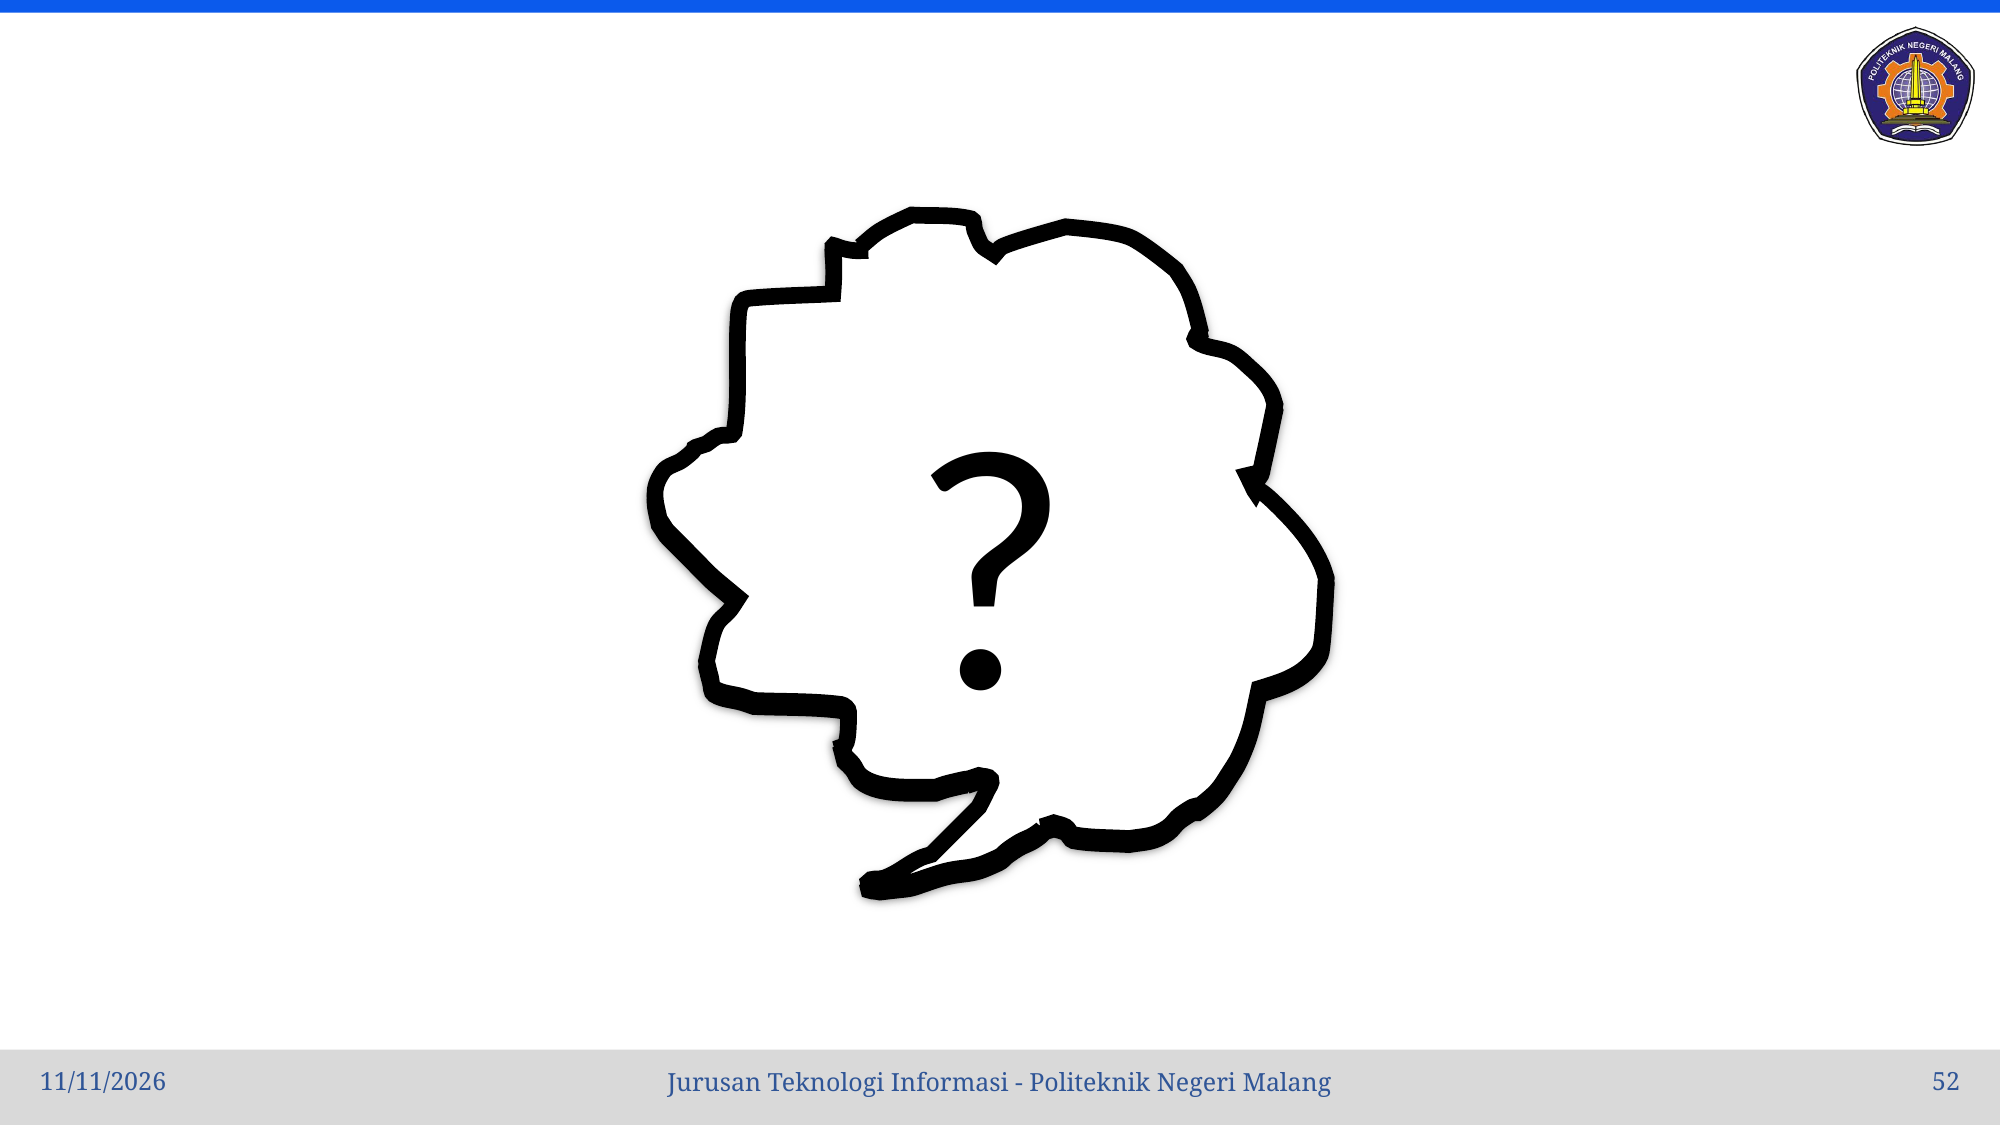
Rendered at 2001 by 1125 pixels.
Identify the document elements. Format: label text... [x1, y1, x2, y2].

picture [1856, 26, 1975, 146]
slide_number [24, 1052, 475, 1113]
slide_number 52 [1524, 1052, 1975, 1113]
text_box ? [653, 213, 1328, 888]
footer Jurusan Teknologi Informasi - Politeknik Negeri Malang [474, 1053, 1525, 1114]
